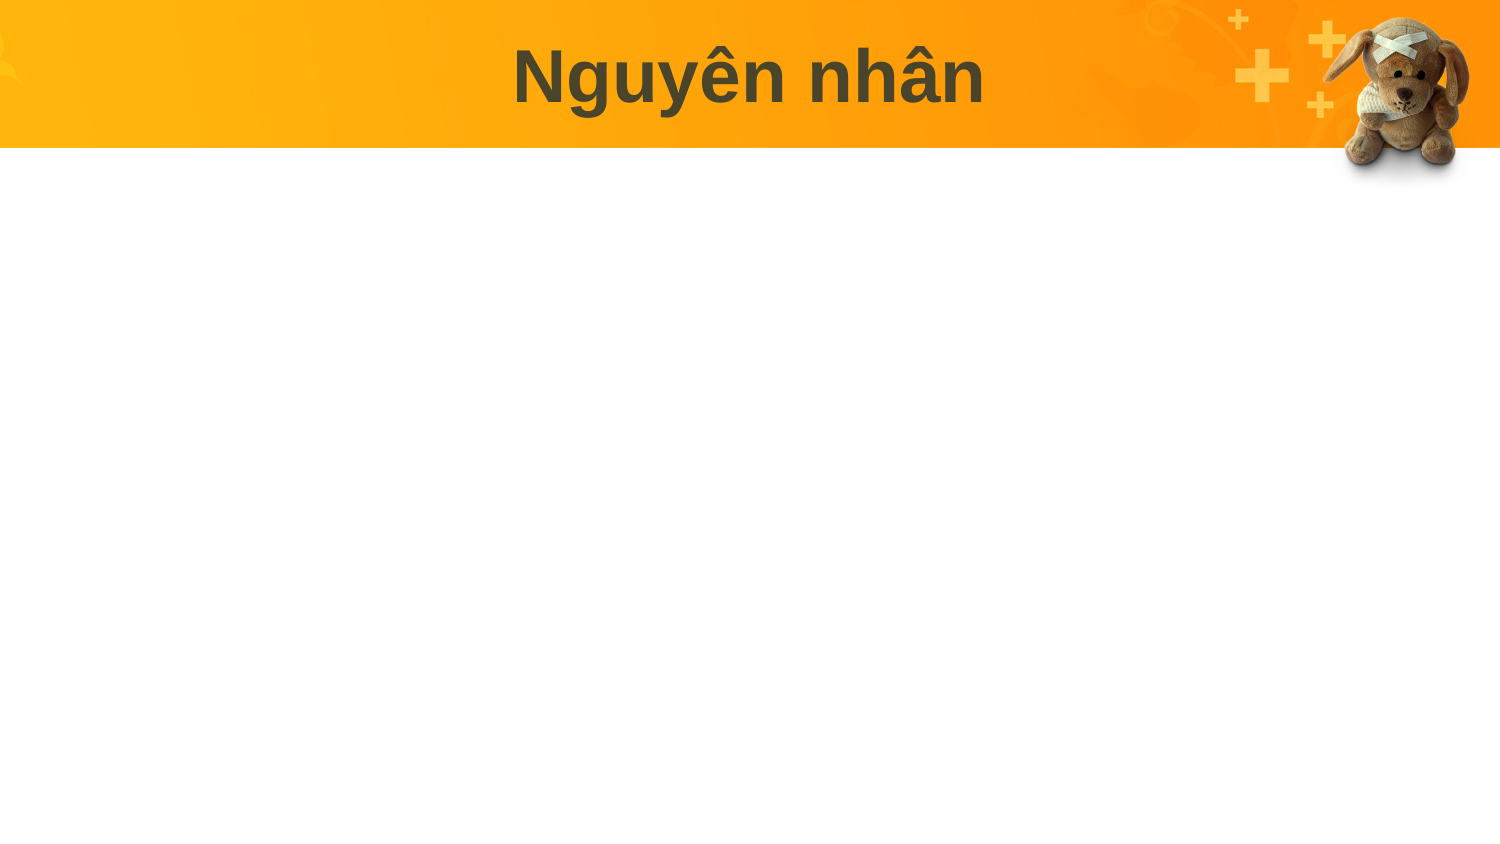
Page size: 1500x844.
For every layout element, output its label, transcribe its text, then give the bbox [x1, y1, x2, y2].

picture [0, 146, 1500, 844]
title Nguyên nhân [0, 0, 1500, 146]
